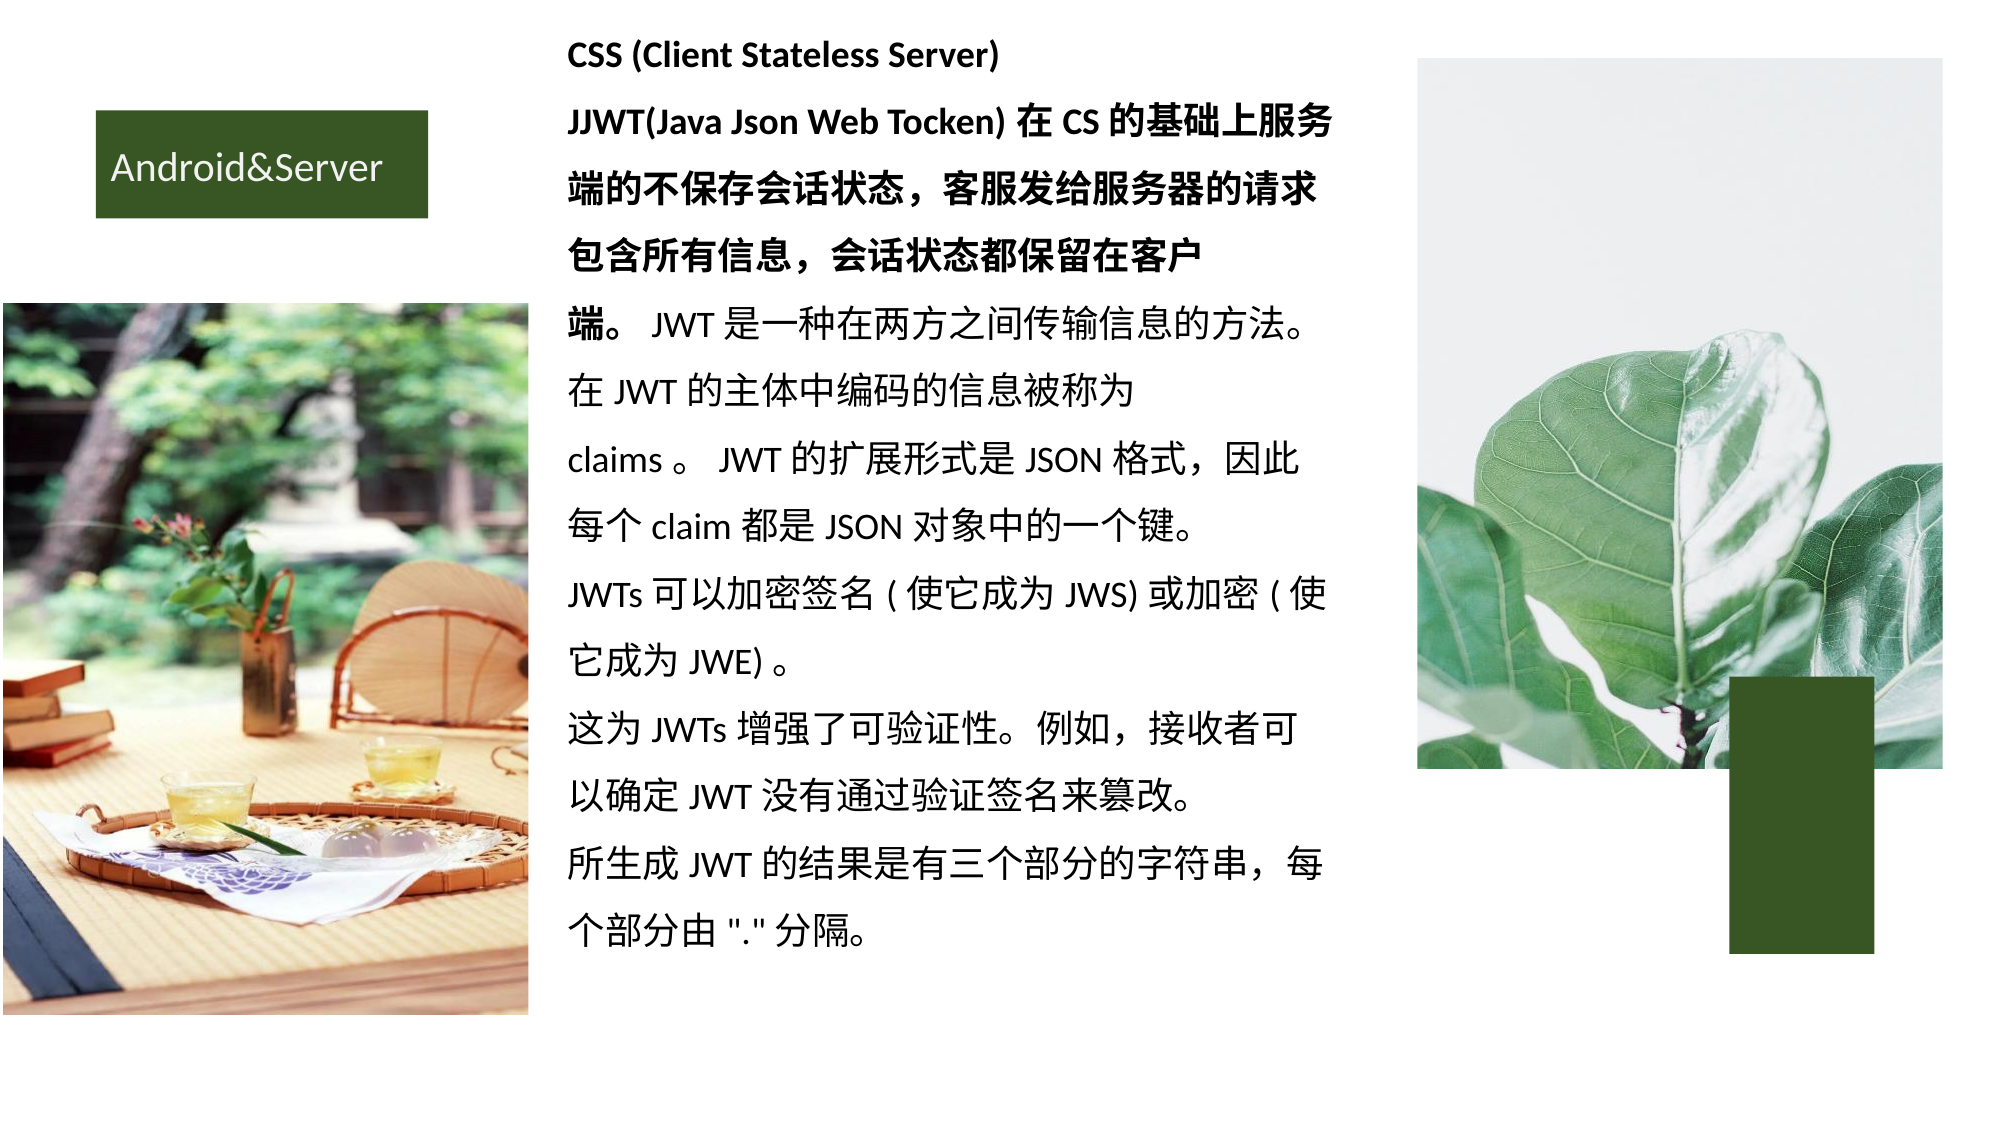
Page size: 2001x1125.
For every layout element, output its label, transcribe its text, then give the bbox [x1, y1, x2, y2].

text_box Android&Server [95, 109, 429, 219]
text_box [1728, 676, 1875, 955]
text_box [3, 303, 529, 1015]
text_box [1417, 58, 1943, 769]
text_box CSS (Client Stateless Server) JJWT(Java Json Web Tocken)在CS的基础上服务端的不保存会话状态，客服发给服务器的请求包含所有信息，会话状态都保留在客户端。JWT是一种在两方之间传输信息的方法。 在JWT的主体中编码的信息被称为claims。JWT的扩展形式是JSON格式，因此每个claim都是JSON对象中的一个键。 JWTs可以加密签名(使它成为JWS)或加密(使它成为JWE)。 这为JWTs增强了可验证性。例如，接收者可以确定JWT没有通过验证签名来篡改。 所生成JWT的结果是有三个部分的字符串，每个部分由"."分隔。 在客户端。 [552, 0, 1350, 998]
